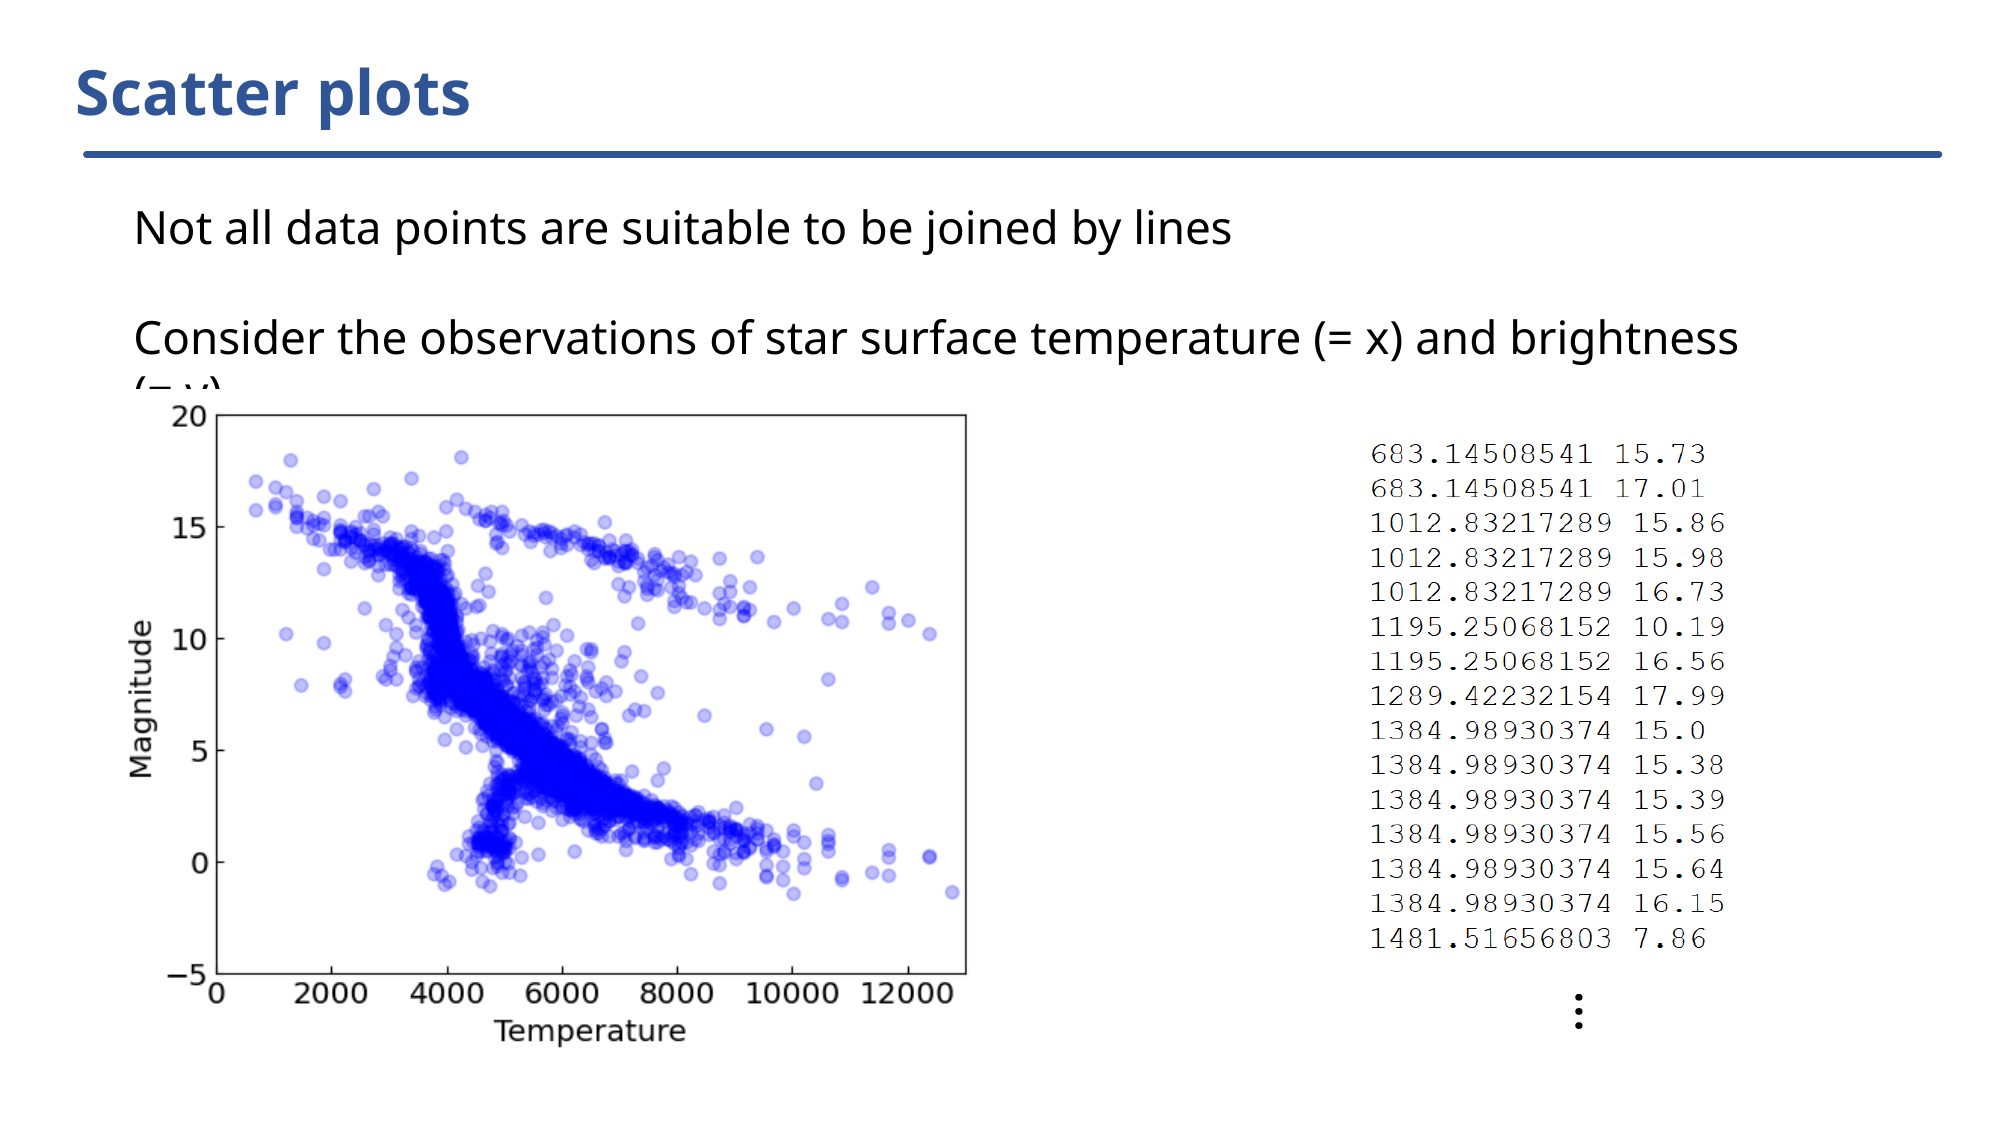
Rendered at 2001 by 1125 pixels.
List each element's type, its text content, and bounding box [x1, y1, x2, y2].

text_box Not all data points are suitable to be joined by lines Consider the observations of star surface temperature (= x) and brightness (= y) [118, 191, 1774, 426]
picture [112, 389, 979, 1061]
title Scatter plots [60, 0, 1940, 192]
picture [1372, 439, 1742, 953]
text_box … [1558, 975, 1638, 1032]
